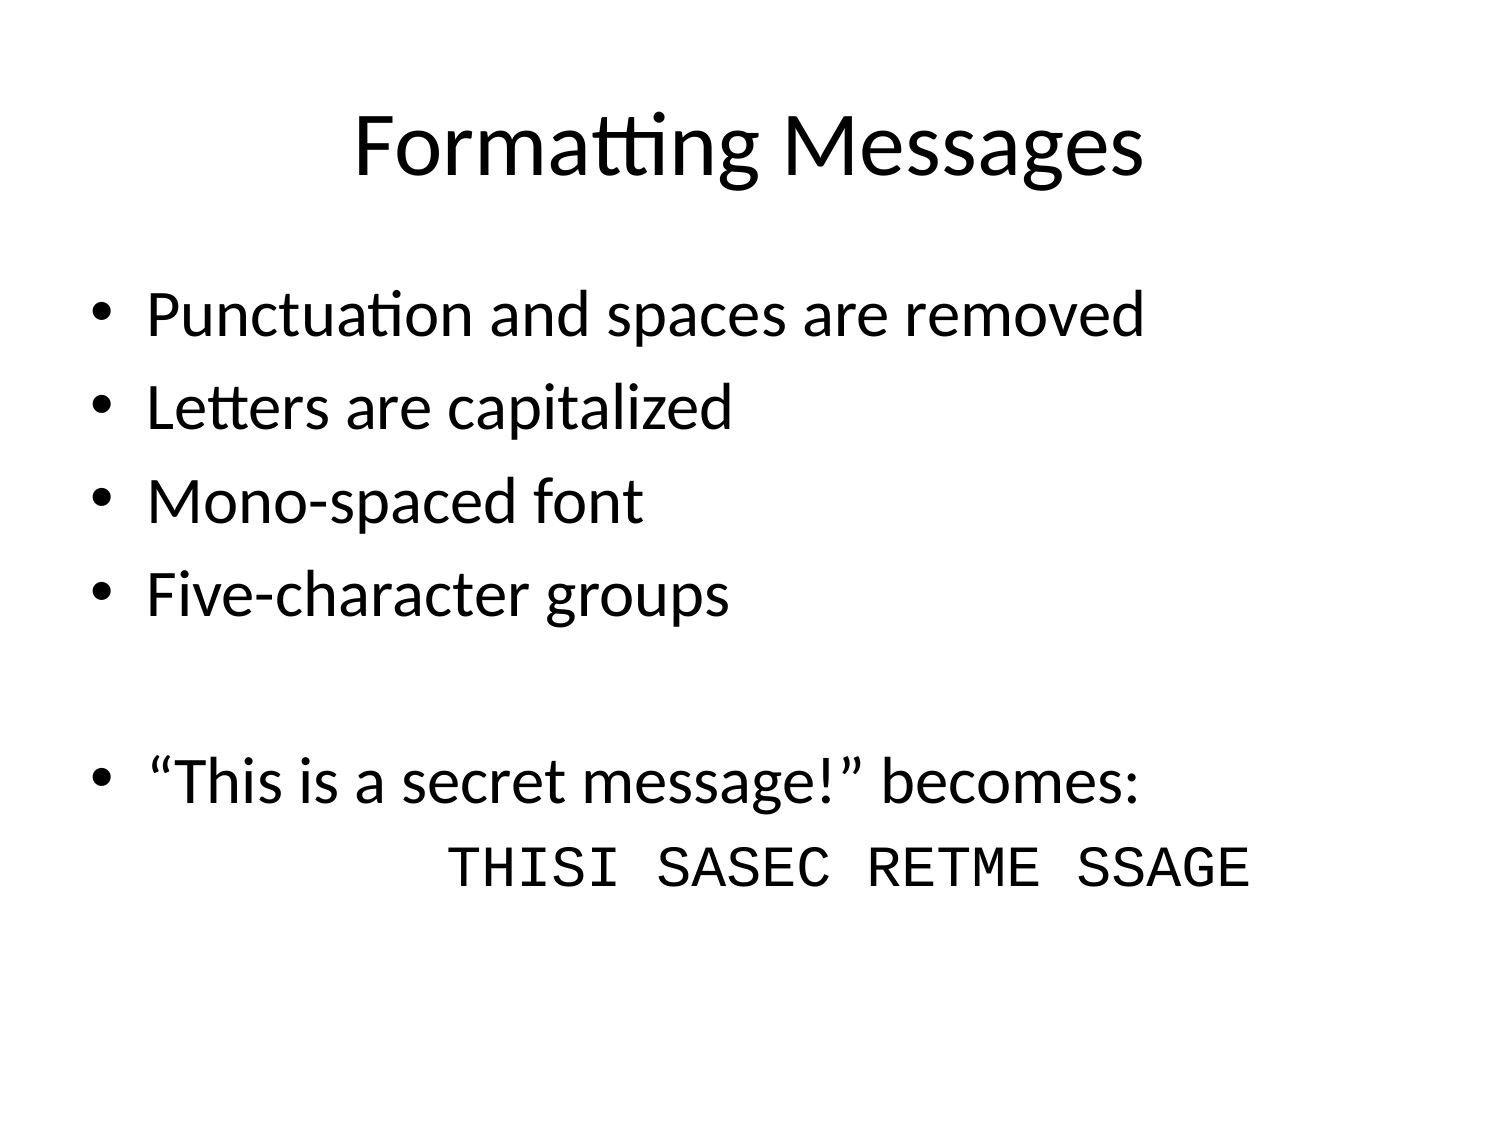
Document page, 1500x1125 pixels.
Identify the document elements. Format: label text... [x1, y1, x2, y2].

list Punctuation and spaces are removed Letters are capitalized Mono-spaced font Five-character groups “This is a secret message!” becomes: THISI SASEC RETME SSAGE [75, 262, 1425, 1005]
title Formatting Messages [75, 45, 1425, 233]
